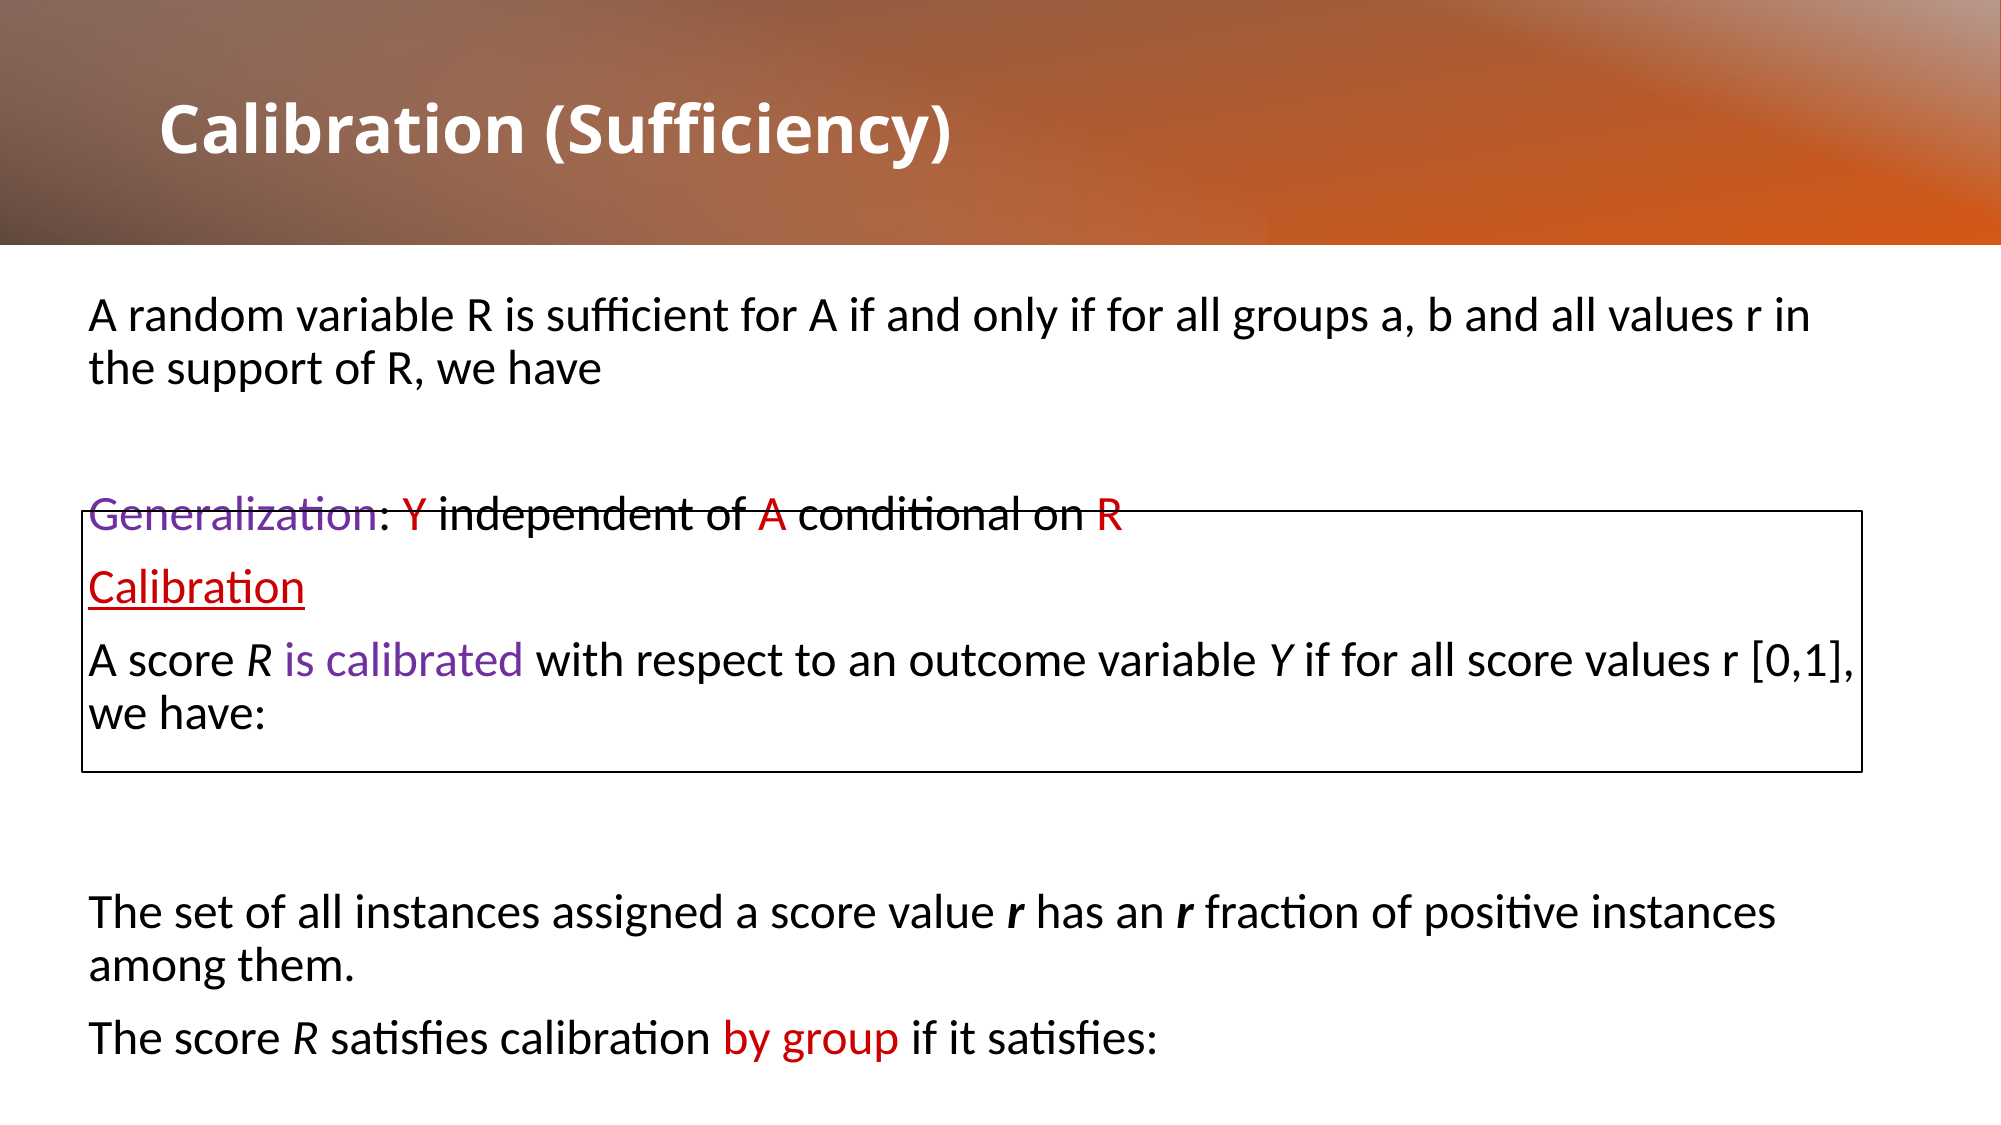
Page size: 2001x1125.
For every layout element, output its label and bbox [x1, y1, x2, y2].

text_box [81, 510, 1863, 773]
text_box [0, 0, 2000, 245]
